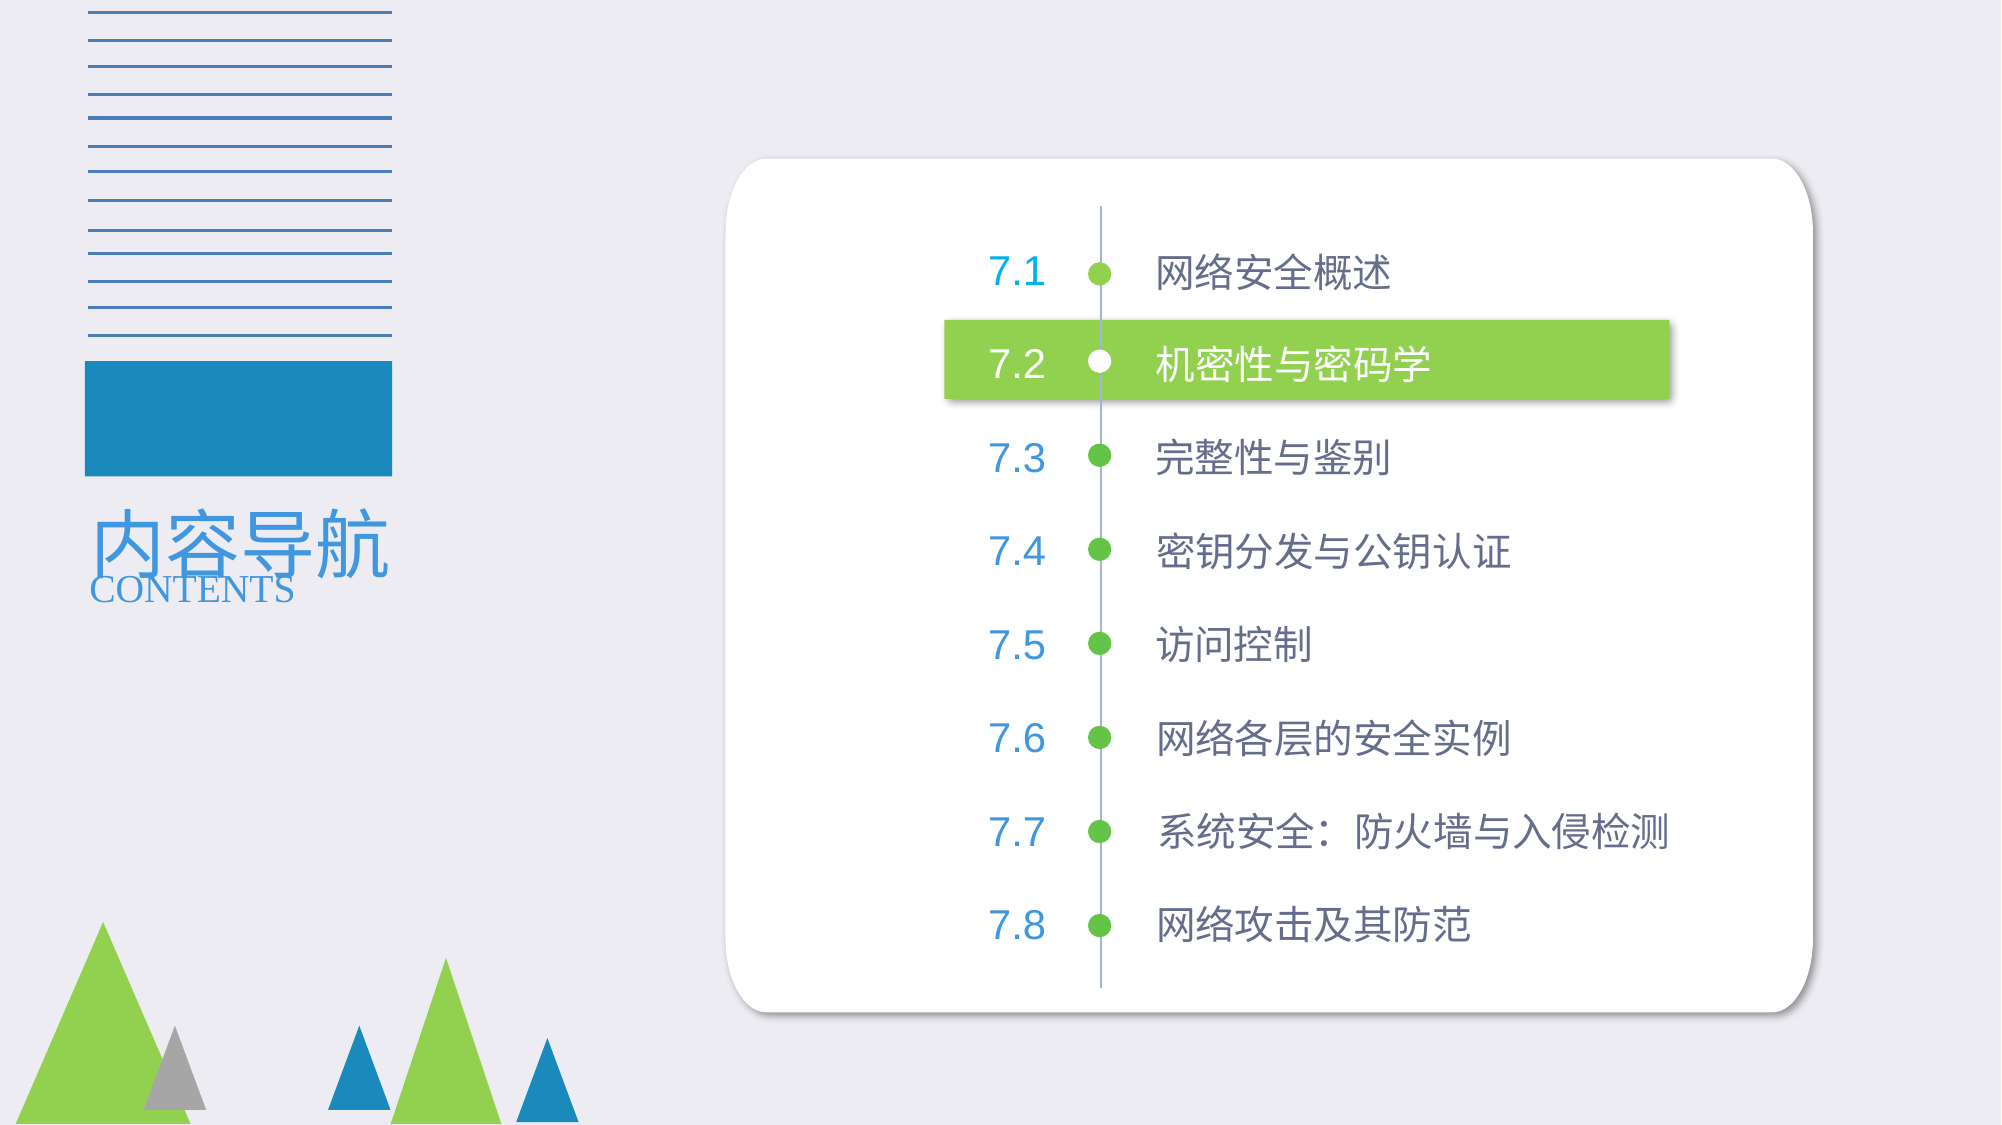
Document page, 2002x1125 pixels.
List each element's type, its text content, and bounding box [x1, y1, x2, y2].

text_box 机密性与密码学 [1155, 336, 1433, 397]
text_box 7.2 [987, 336, 1047, 397]
text_box [326, 1023, 393, 1112]
text_box 7.1 [987, 243, 1047, 304]
text_box [723, 156, 1816, 1015]
text_box [1085, 260, 1114, 288]
text_box 系统安全：防火墙与入侵检测 [1157, 804, 1671, 865]
text_box 7.4 [987, 523, 1047, 584]
text_box [514, 1035, 581, 1125]
text_box 7.6 [987, 710, 1047, 771]
text_box 网络攻击及其防范 [1155, 897, 1473, 958]
text_box 7.3 [987, 430, 1047, 491]
text_box [83, 359, 394, 478]
text_box [942, 318, 1100, 401]
text_box 网络各层的安全实例 [1155, 710, 1512, 771]
text_box 7.8 [987, 897, 1047, 958]
text_box [1085, 535, 1114, 564]
text_box 7.5 [987, 617, 1047, 678]
text_box 密钥分发与公钥认证 [1155, 523, 1512, 584]
text_box [1085, 347, 1114, 375]
text_box 7.7 [987, 804, 1047, 865]
text_box [1101, 318, 1672, 401]
text_box [388, 955, 504, 1125]
text_box 完整性与鉴别 [1155, 430, 1393, 491]
text_box [1085, 723, 1114, 752]
text_box [1085, 911, 1114, 940]
text_box CONTENTS [89, 577, 393, 621]
text_box 网络安全概述 [1155, 245, 1393, 306]
text_box [141, 1023, 209, 1112]
text_box [1085, 629, 1114, 658]
text_box 访问控制 [1154, 617, 1314, 678]
text_box 内容导航 [90, 478, 391, 577]
text_box [13, 919, 193, 1125]
text_box [1085, 441, 1114, 469]
text_box [1085, 817, 1114, 846]
